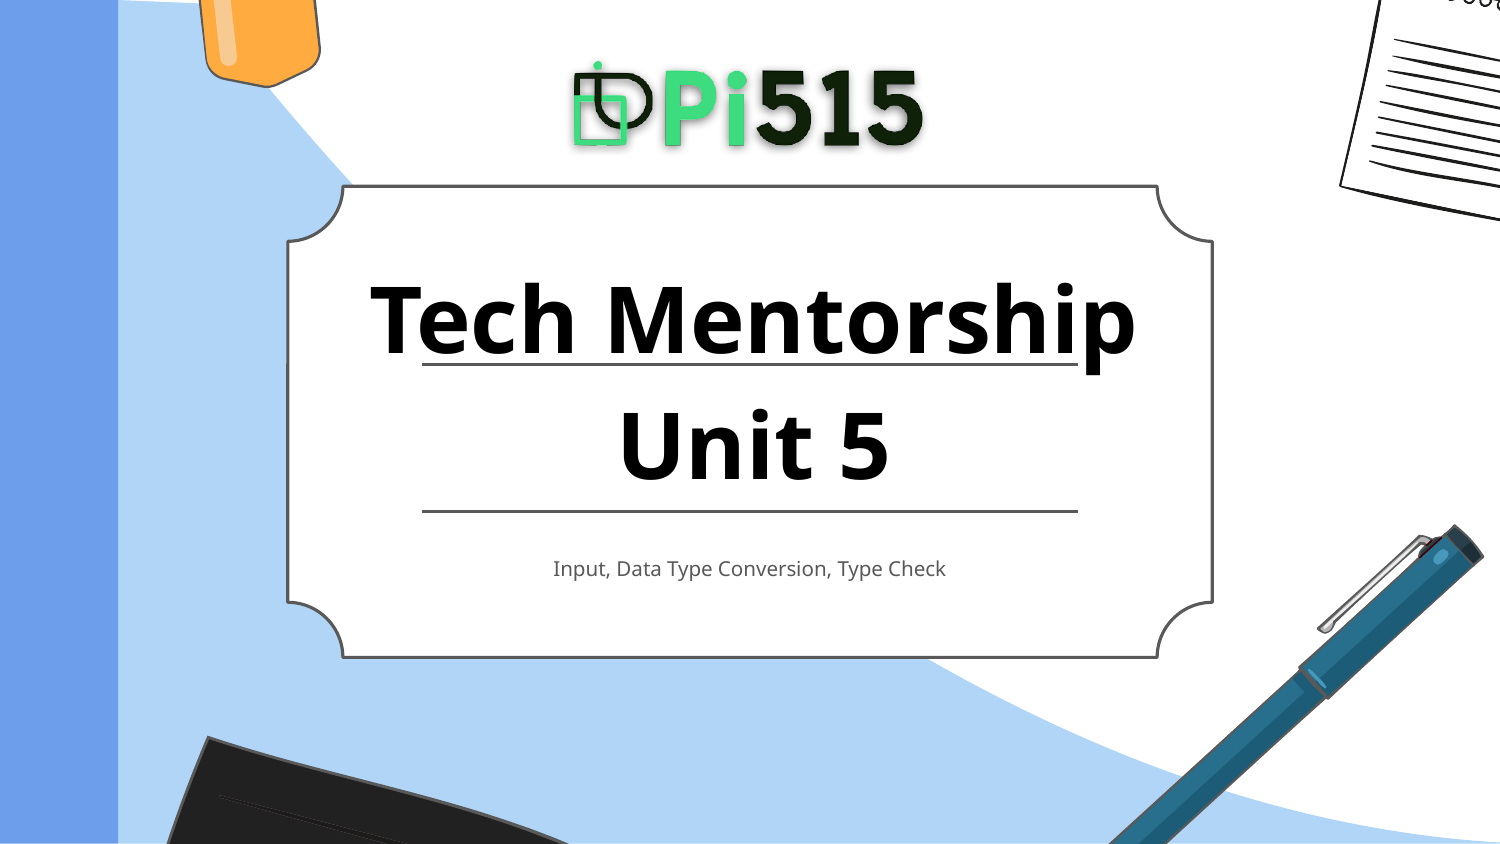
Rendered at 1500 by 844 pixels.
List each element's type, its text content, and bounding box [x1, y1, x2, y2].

subtitle Input, Data Type Conversion, Type Check [385, 539, 1115, 598]
title Tech Mentorship Unit 5 [289, 239, 1220, 527]
picture [565, 48, 935, 165]
